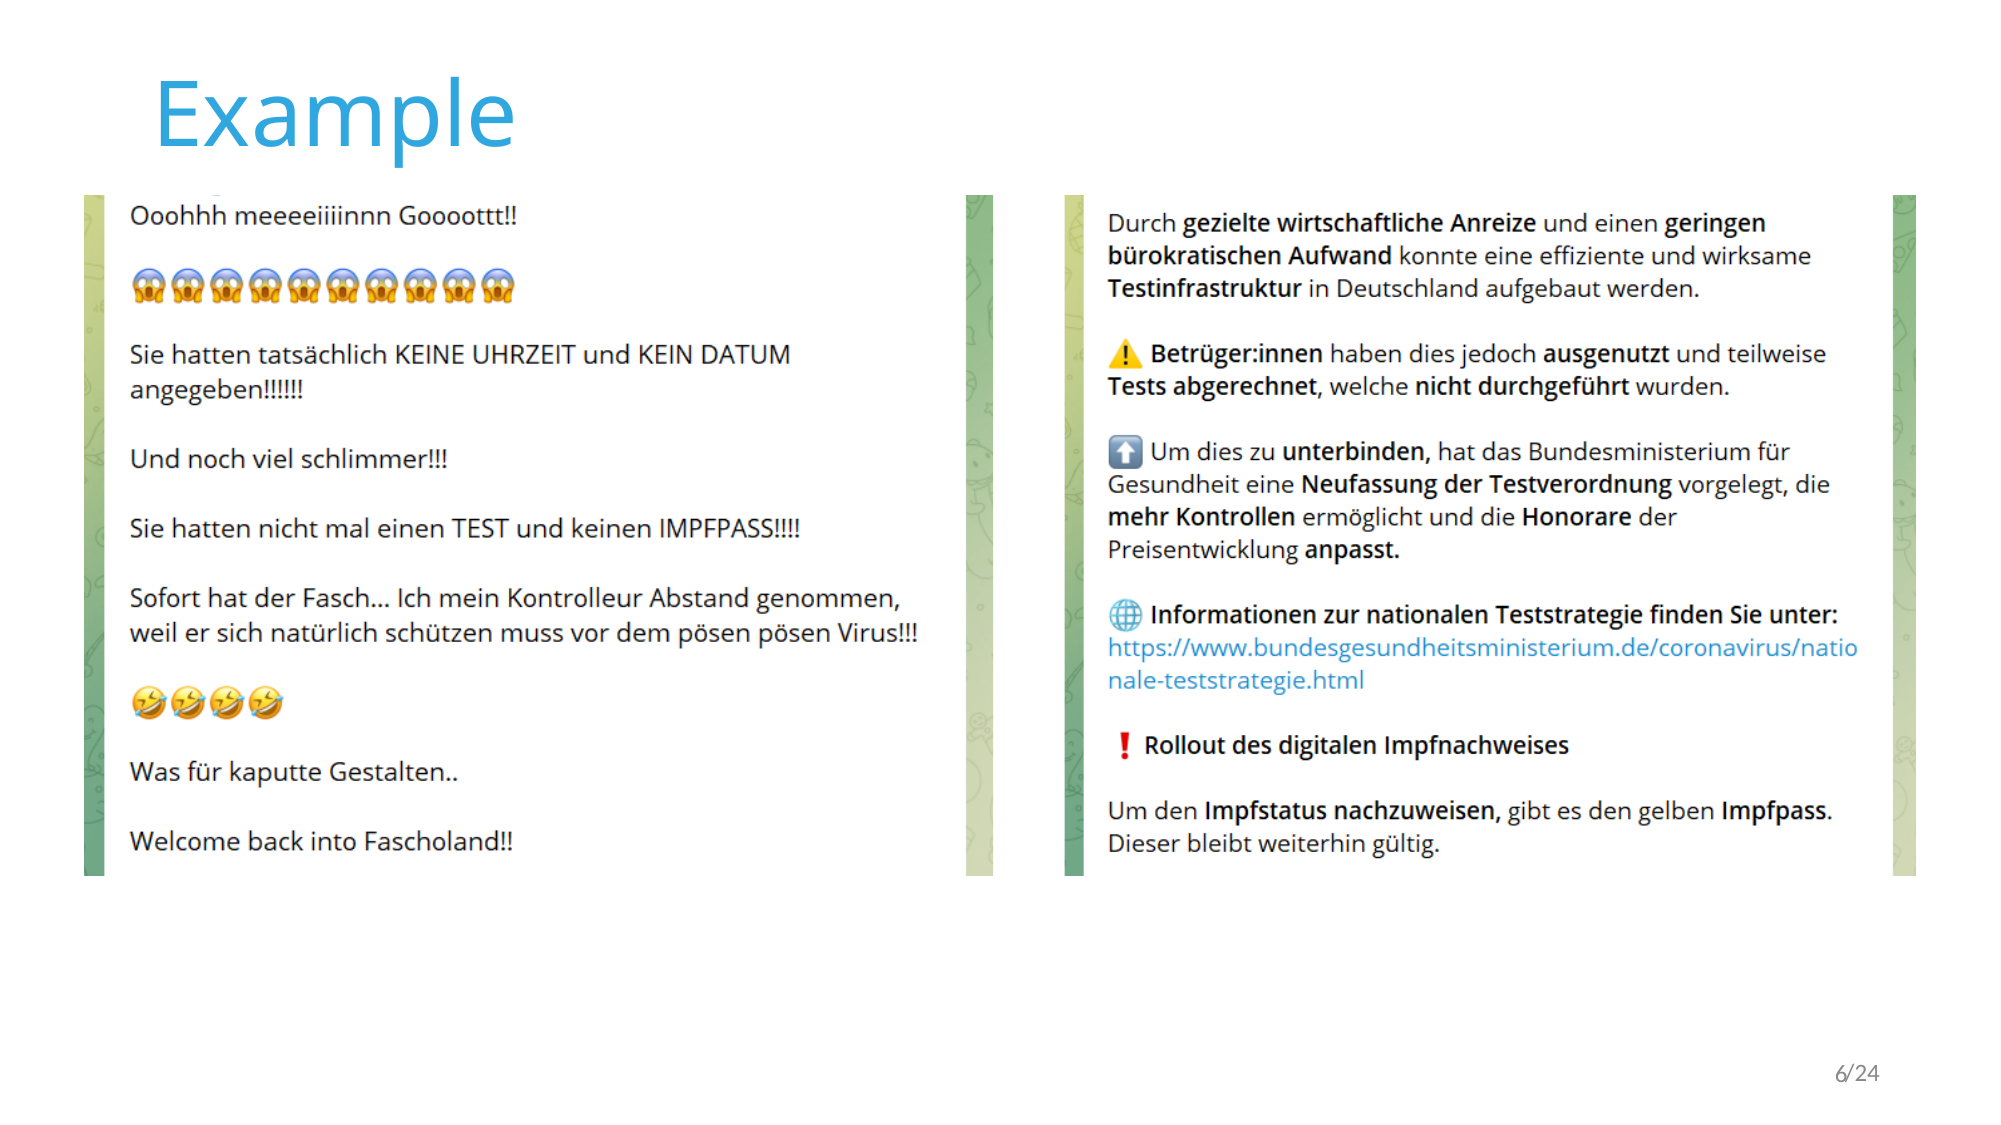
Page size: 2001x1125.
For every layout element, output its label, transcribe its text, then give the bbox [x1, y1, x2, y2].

picture [83, 195, 994, 876]
slide_number 6 [1412, 1042, 1863, 1103]
picture [1064, 195, 1916, 876]
title Example [137, 59, 1863, 174]
footer /24 [1524, 1041, 2000, 1102]
